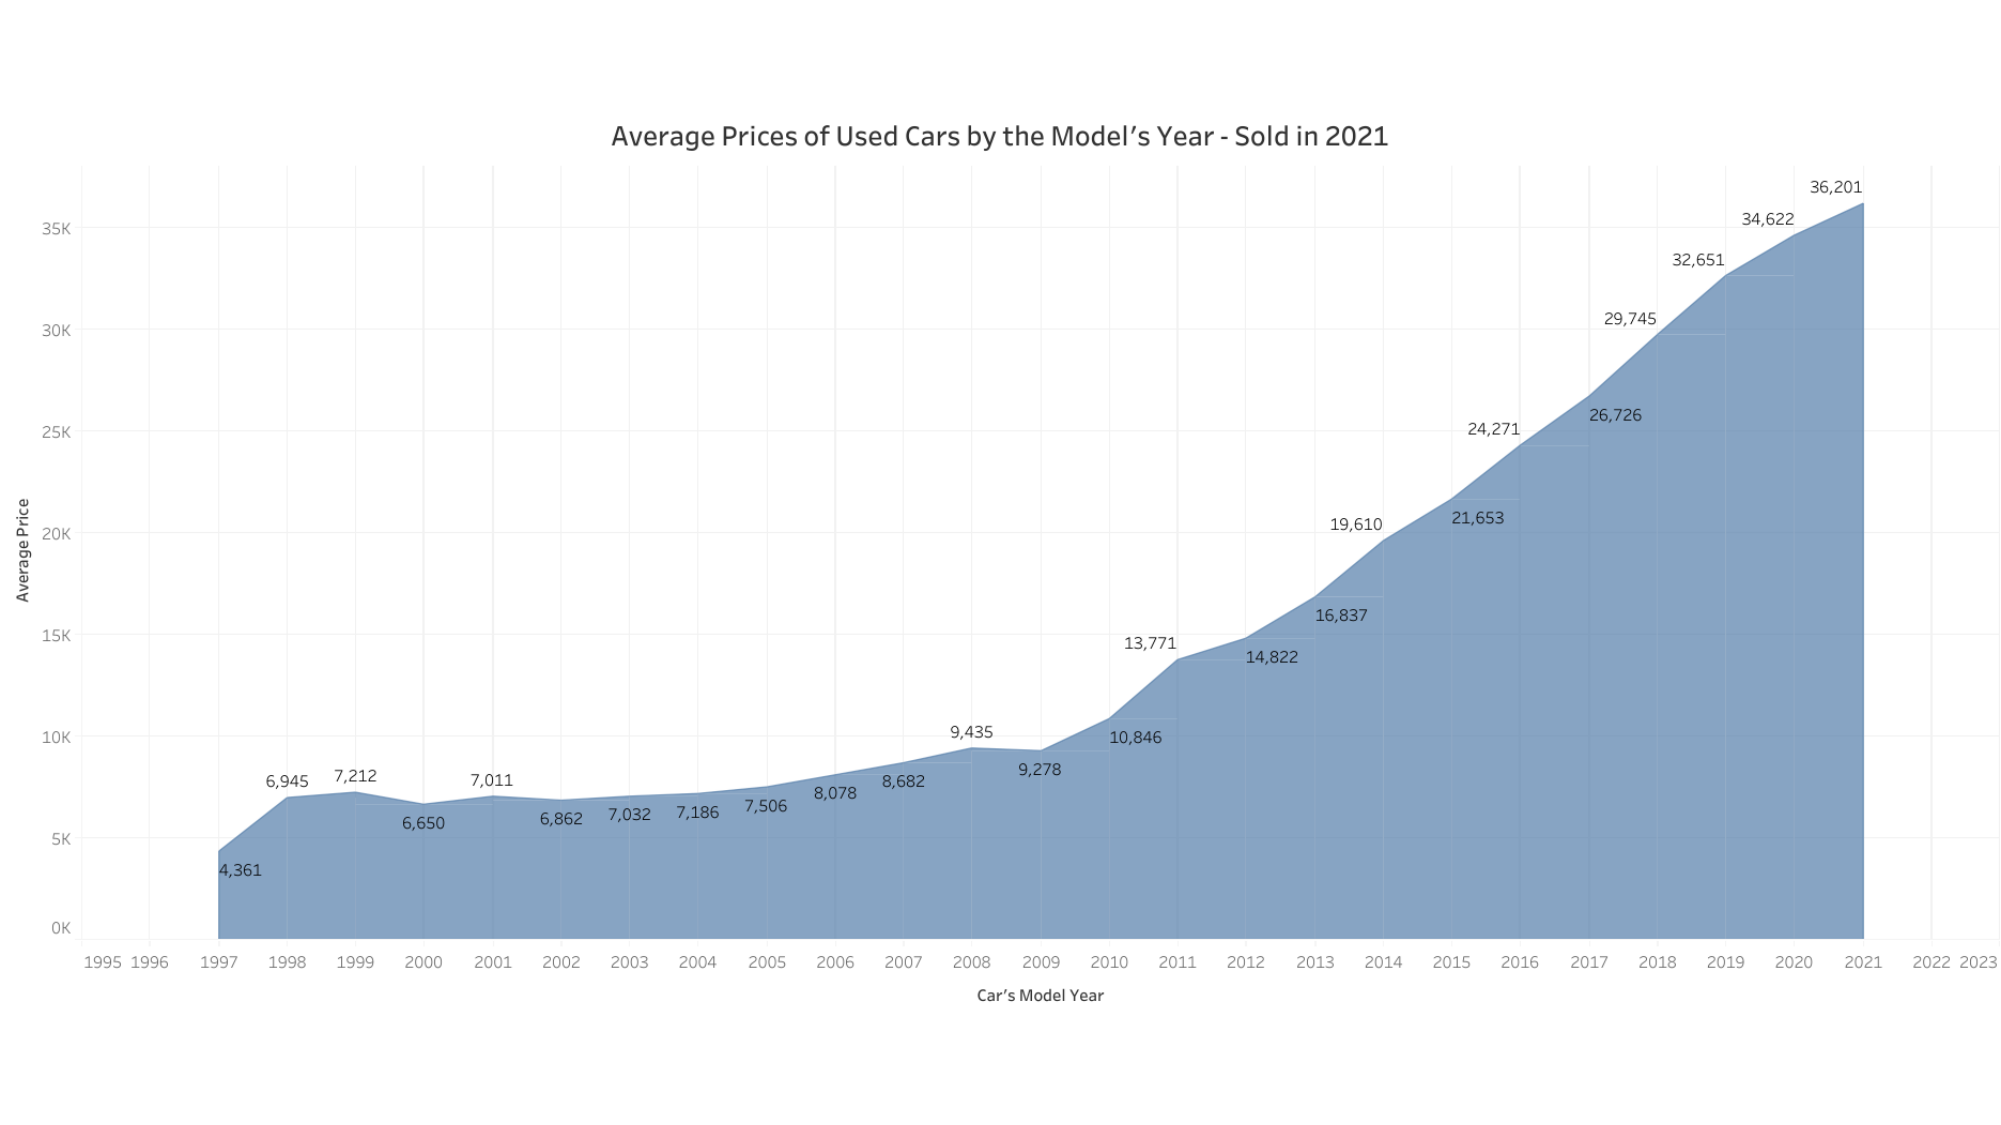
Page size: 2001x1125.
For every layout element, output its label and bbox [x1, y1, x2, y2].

picture [0, 108, 2000, 1016]
